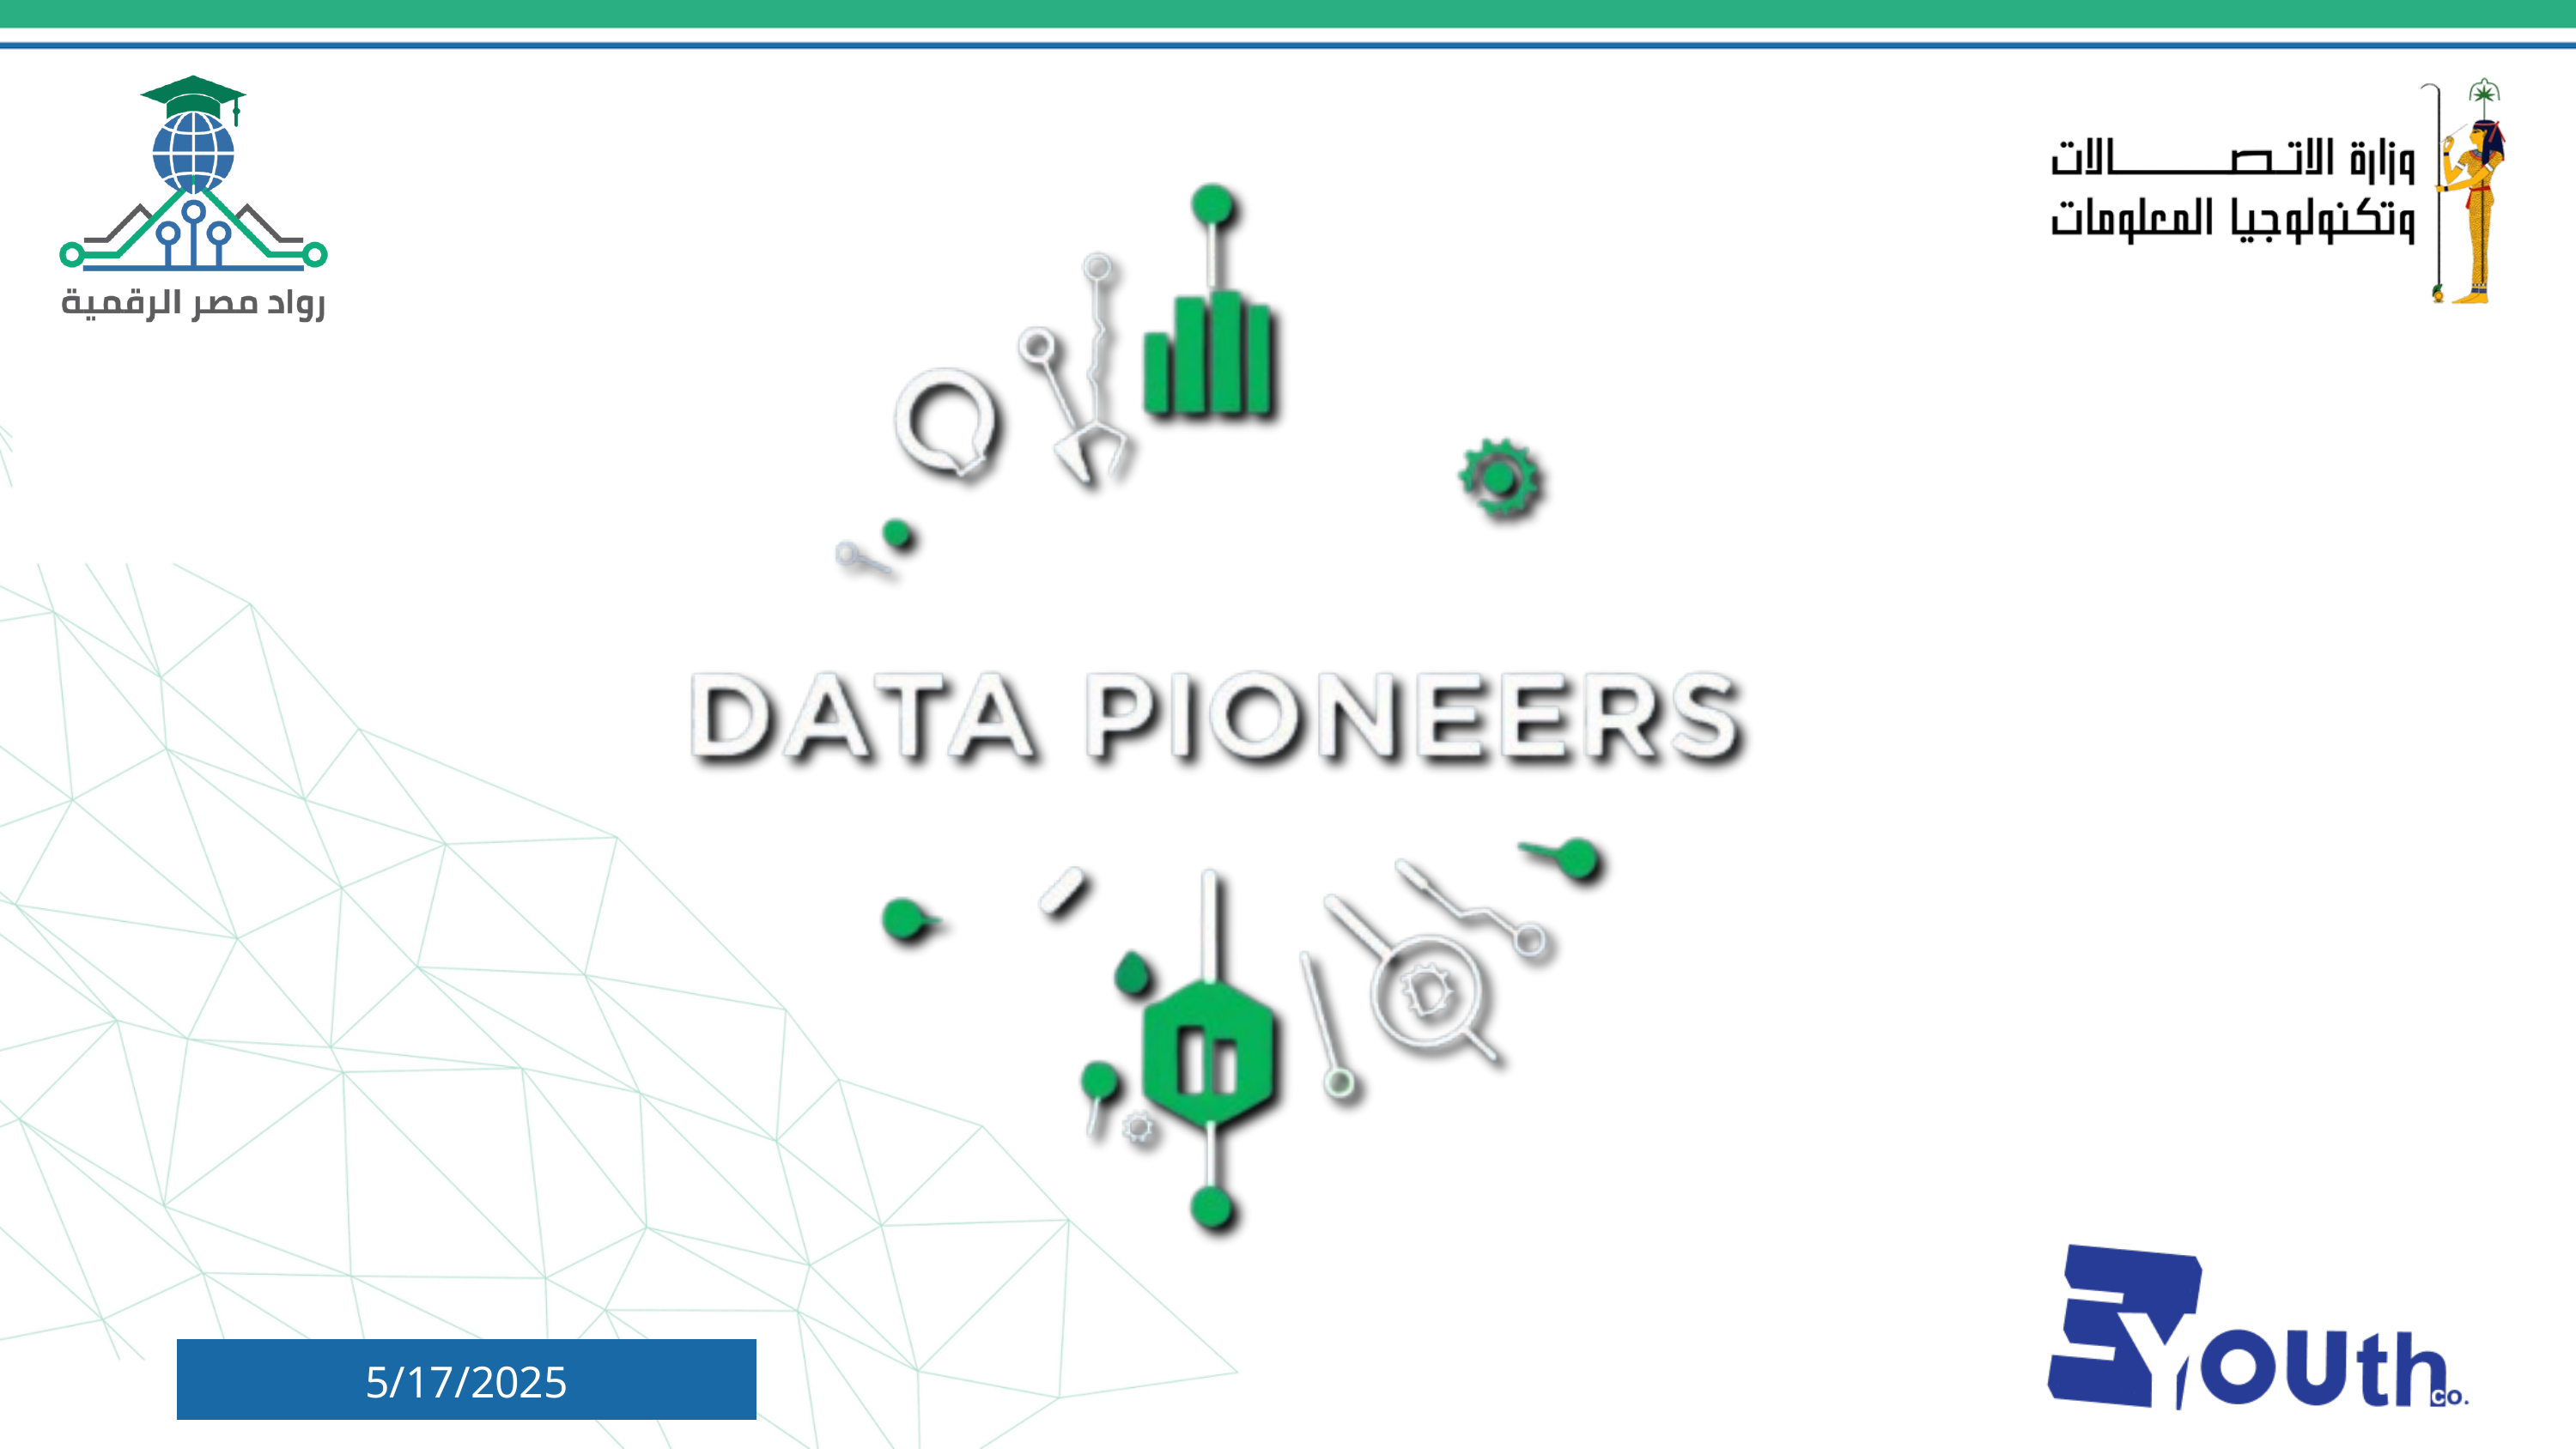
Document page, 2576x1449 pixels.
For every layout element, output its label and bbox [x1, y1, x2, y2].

picture [526, 28, 1890, 1391]
text_box [0, 0, 2576, 1449]
text_box [176, 1338, 522, 1342]
text_box [2035, 70, 2535, 318]
text_box [2035, 1239, 2483, 1420]
text_box [176, 1342, 757, 1421]
text_box [13, 44, 383, 363]
